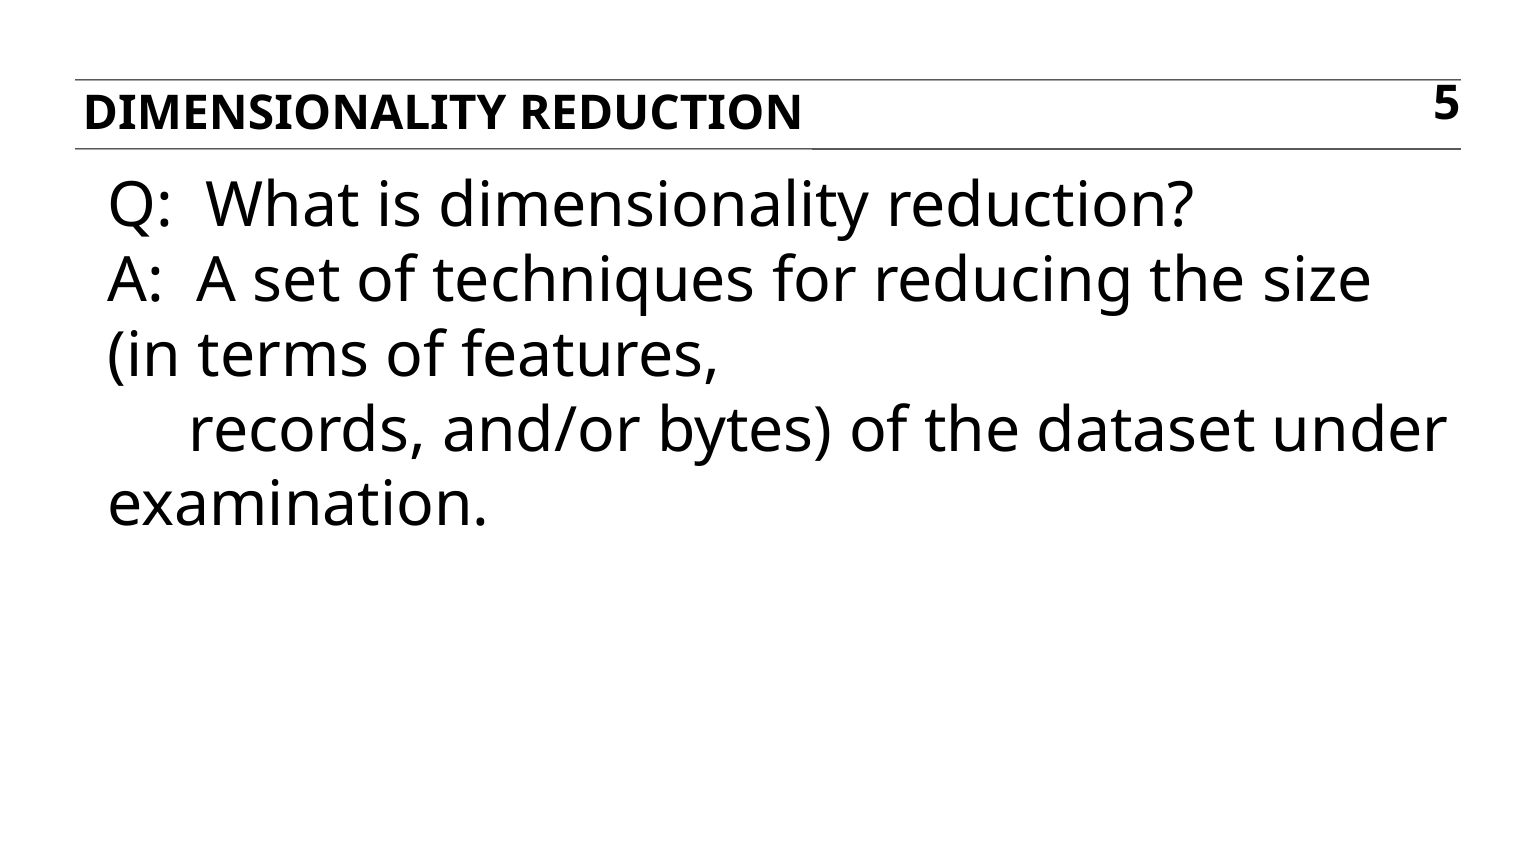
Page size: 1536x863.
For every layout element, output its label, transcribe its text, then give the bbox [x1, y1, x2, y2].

slide_number 5 [1419, 86, 1461, 138]
list Dimensionality reduction [67, 81, 1118, 132]
text_box Q: What is dimensionality reduction? A: A set of techniques for reducing the size (in terms of features, records, and/or bytes) of the dataset under examination. [92, 156, 1468, 546]
